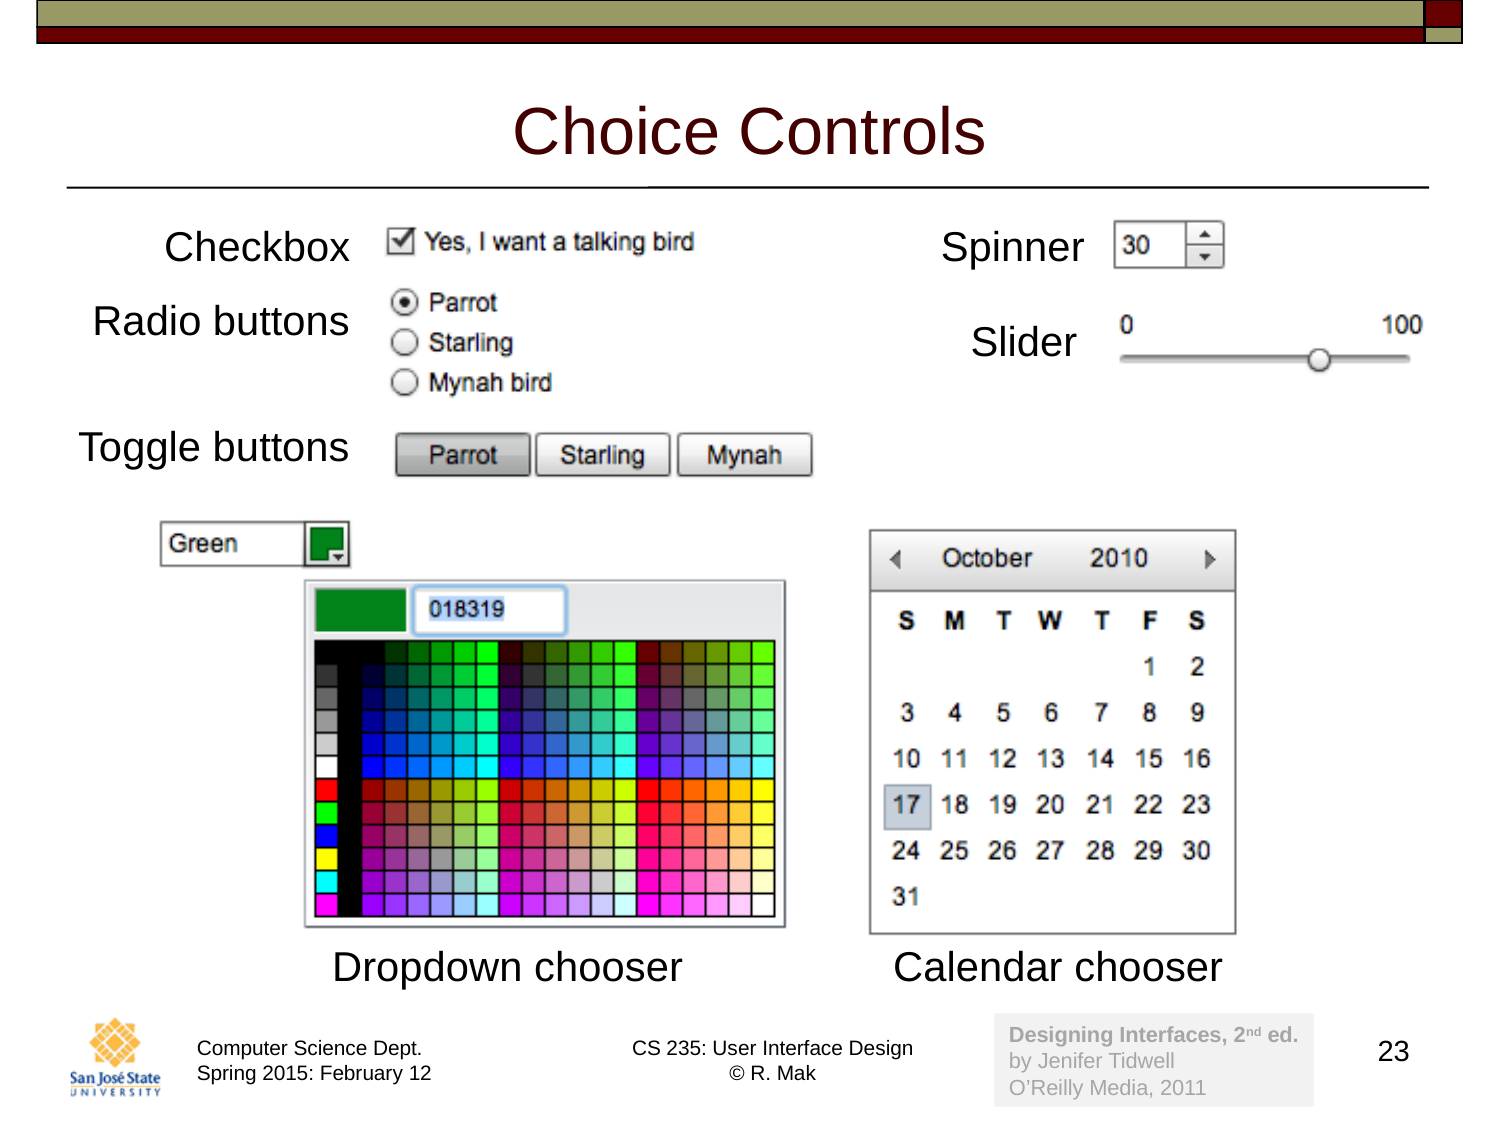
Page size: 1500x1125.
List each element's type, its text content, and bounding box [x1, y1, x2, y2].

slide_number 23 [1314, 1025, 1425, 1100]
picture [855, 511, 1261, 952]
picture [1089, 206, 1241, 285]
text_box Dropdown chooser [317, 950, 699, 997]
picture [150, 511, 799, 942]
text_box Slider [955, 307, 1084, 373]
picture [1089, 292, 1441, 387]
title Choice Controls [75, 67, 1425, 175]
text_box Checkbox [149, 211, 366, 277]
text_box Toggle buttons [63, 412, 365, 478]
text_box Calendar chooser [878, 960, 1239, 997]
picture [374, 207, 832, 497]
text_box Radio buttons [77, 285, 365, 351]
text_box Spinner [925, 211, 1085, 277]
text_box Designing Interfaces, 2nd ed. by Jenifer Tidwell O’Reilly Media, 2011 [994, 1013, 1314, 1107]
picture [60, 1012, 166, 1112]
